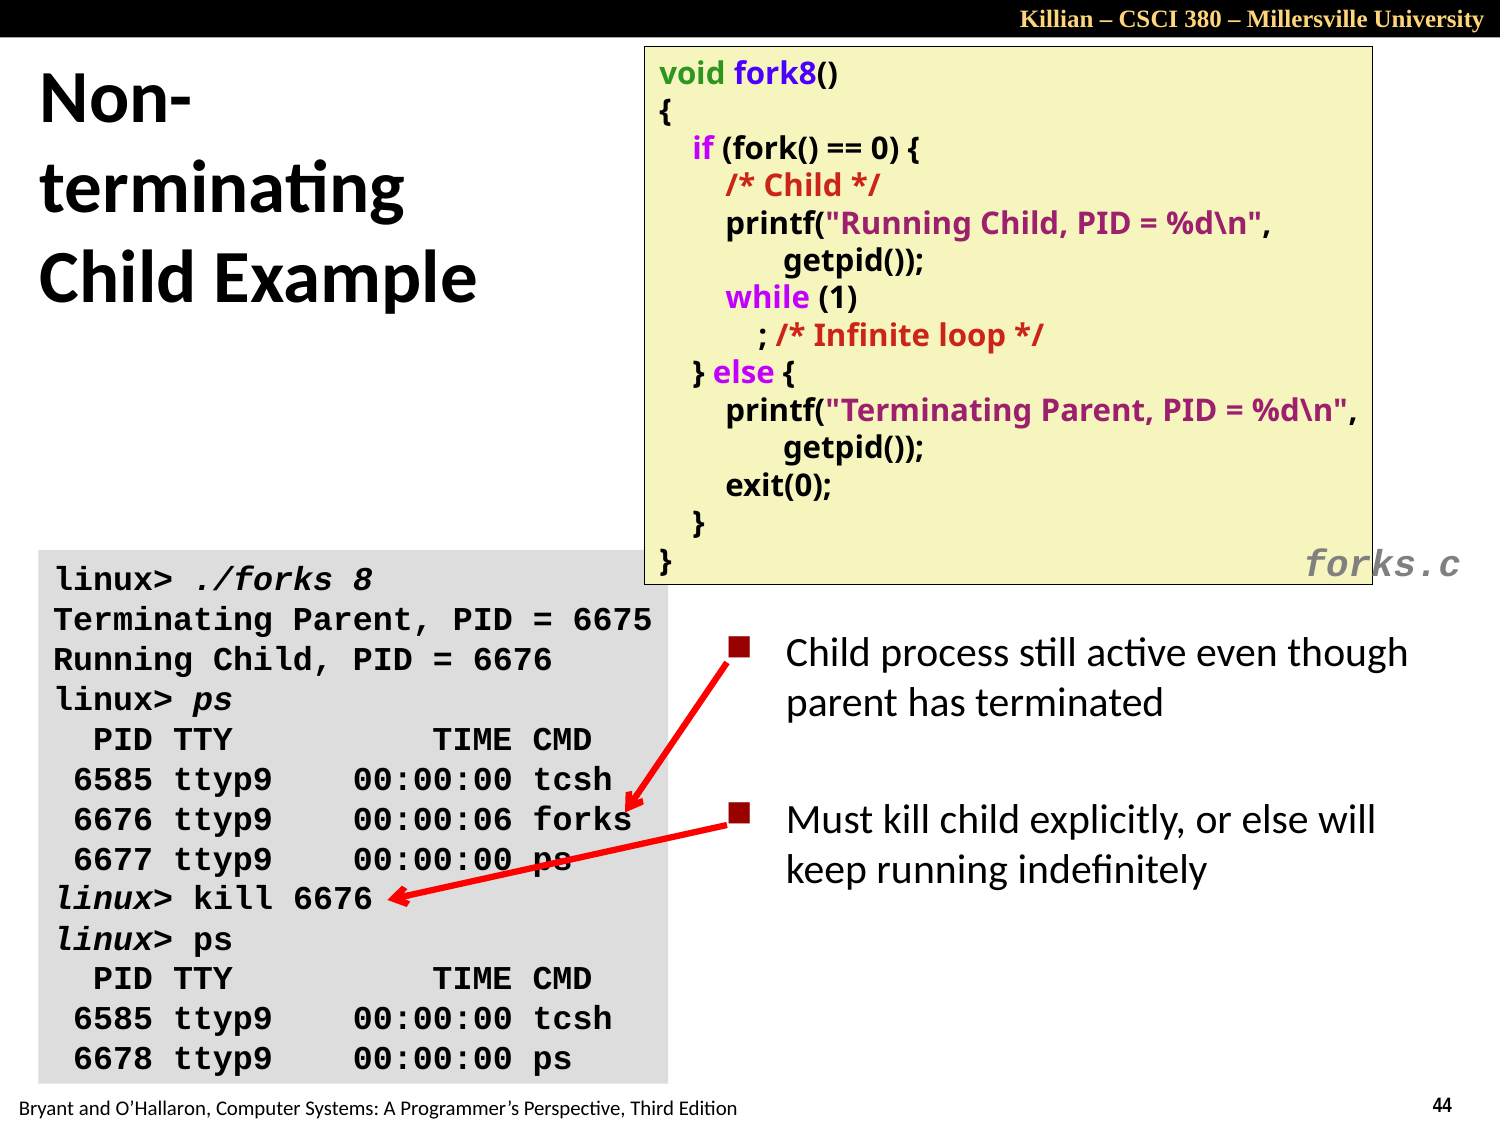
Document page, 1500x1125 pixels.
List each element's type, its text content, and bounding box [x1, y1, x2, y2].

text_box forks.c [1288, 534, 1477, 593]
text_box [624, 662, 728, 813]
text_box linux> ./forks 8 Terminating Parent, PID = 6675 Running Child, PID = 6676 linux> ps PID TTY TIME CMD 6585 ttyp9 00:00:00 tcsh 6676 ttyp9 00:00:06 forks 6677 ttyp9 00:00:00 ps linux> kill 6676 linux> ps PID TTY TIME CMD 6585 ttyp9 00:00:00 tcsh 6678 ttyp9 00:00:00 ps [38, 549, 669, 1084]
title Non- terminating Child Example [24, 49, 626, 316]
list Child process still active even though parent has terminated Must kill child explicitly, or else will keep running indefinitely [714, 617, 1426, 1063]
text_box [387, 824, 728, 901]
text_box void fork8() { if (fork() == 0) { /* Child */ printf("Running Child, PID = %d\n", getpid()); while (1) ; /* Infinite loop */ } else { printf("Terminating Parent, PID = %d\n", getpid()); exit(0); } } [644, 45, 1373, 585]
